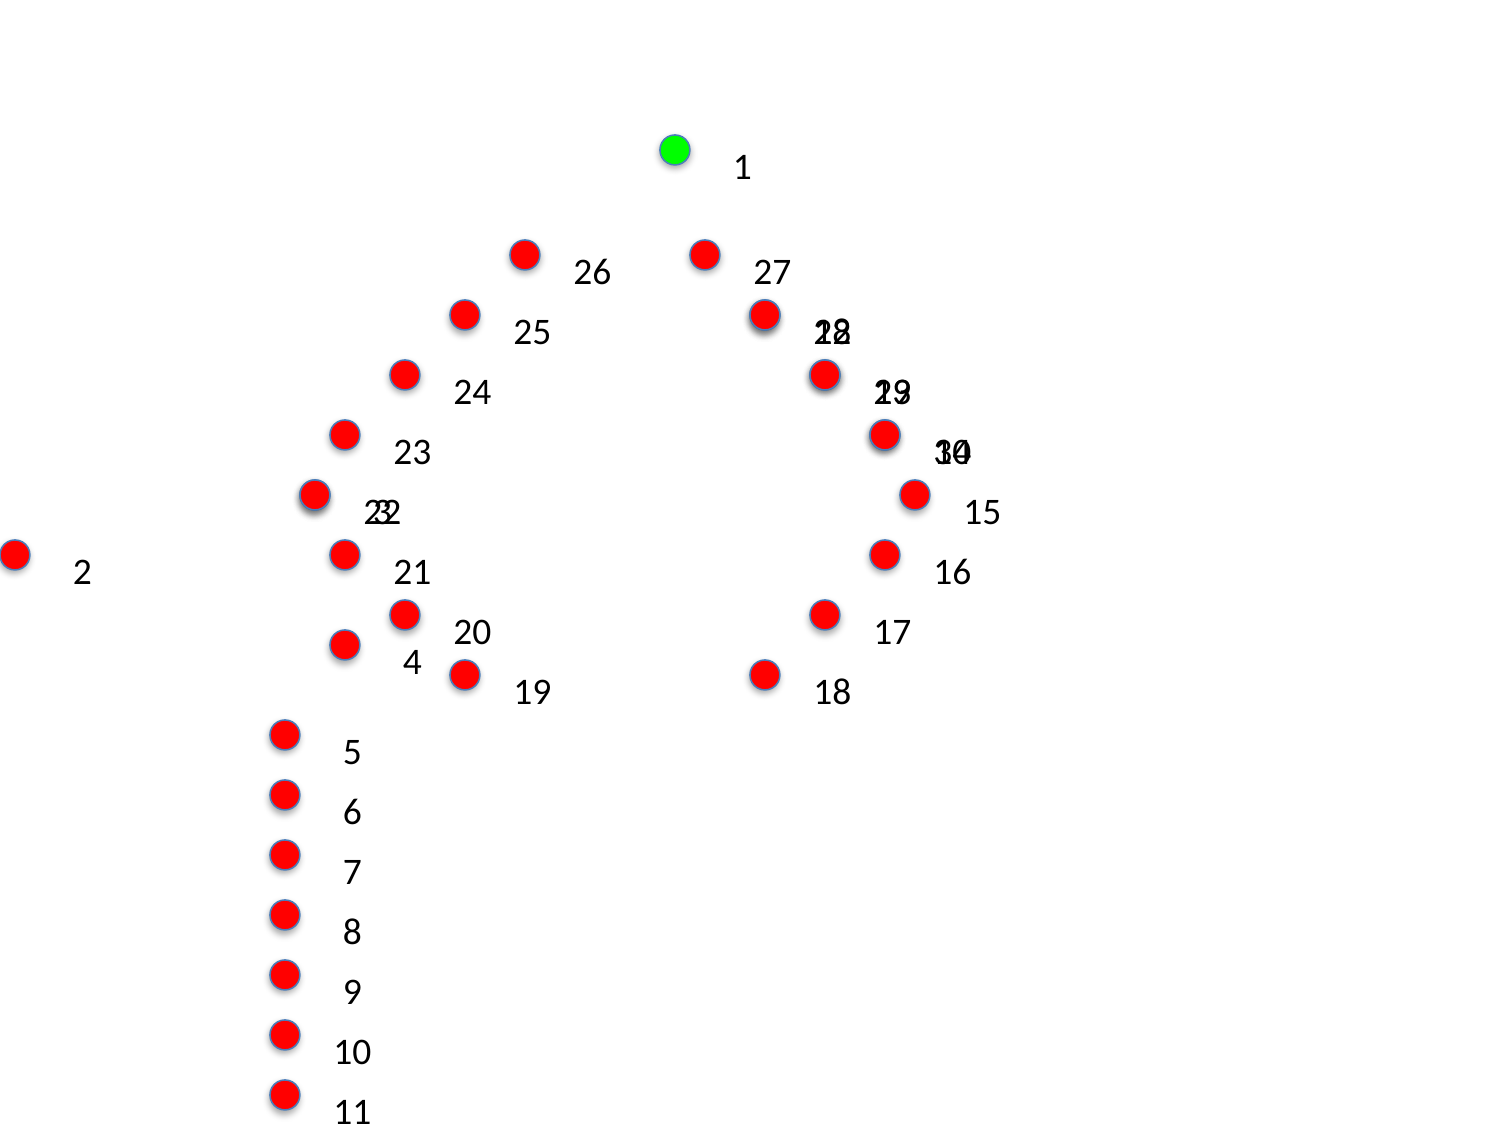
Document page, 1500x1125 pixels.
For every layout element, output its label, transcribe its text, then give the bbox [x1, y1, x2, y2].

text_box [329, 629, 361, 661]
text_box [269, 1019, 301, 1051]
text_box [269, 899, 301, 931]
text_box 10 [318, 1019, 387, 1079]
text_box [809, 359, 841, 391]
text_box [689, 239, 721, 271]
text_box 22 [348, 479, 417, 540]
text_box 27 [738, 239, 807, 300]
text_box [749, 299, 781, 331]
text_box [869, 539, 901, 571]
text_box [329, 419, 361, 451]
text_box 20 [438, 599, 507, 660]
text_box 7 [328, 839, 377, 899]
text_box 26 [558, 239, 627, 300]
text_box 24 [438, 359, 507, 420]
text_box 2 [58, 539, 107, 600]
text_box [269, 1079, 301, 1111]
text_box [809, 599, 841, 631]
text_box [749, 659, 781, 691]
text_box 30 [918, 419, 987, 480]
text_box 5 [328, 719, 377, 779]
text_box [269, 719, 301, 751]
text_box 6 [328, 779, 377, 839]
text_box 25 [498, 299, 567, 360]
text_box [899, 479, 931, 511]
text_box [299, 479, 331, 511]
text_box 19 [498, 659, 567, 720]
text_box 8 [328, 899, 377, 959]
text_box [869, 419, 901, 451]
text_box 9 [328, 959, 377, 1019]
text_box 18 [798, 659, 867, 720]
text_box 21 [378, 539, 447, 600]
text_box [329, 539, 361, 571]
text_box [509, 239, 541, 271]
text_box [269, 839, 301, 871]
text_box 15 [948, 479, 1017, 540]
text_box [389, 359, 421, 391]
text_box 4 [388, 629, 437, 690]
text_box [269, 959, 301, 991]
text_box 17 [858, 599, 927, 660]
text_box 28 [798, 299, 867, 360]
text_box 1 [718, 134, 767, 195]
text_box [449, 299, 481, 331]
text_box [659, 134, 691, 166]
text_box [269, 779, 301, 811]
text_box [389, 600, 421, 631]
text_box [0, 539, 31, 571]
text_box 23 [378, 419, 447, 480]
text_box 11 [318, 1079, 387, 1125]
text_box [449, 660, 481, 691]
text_box 16 [918, 539, 987, 600]
text_box 29 [858, 359, 927, 420]
